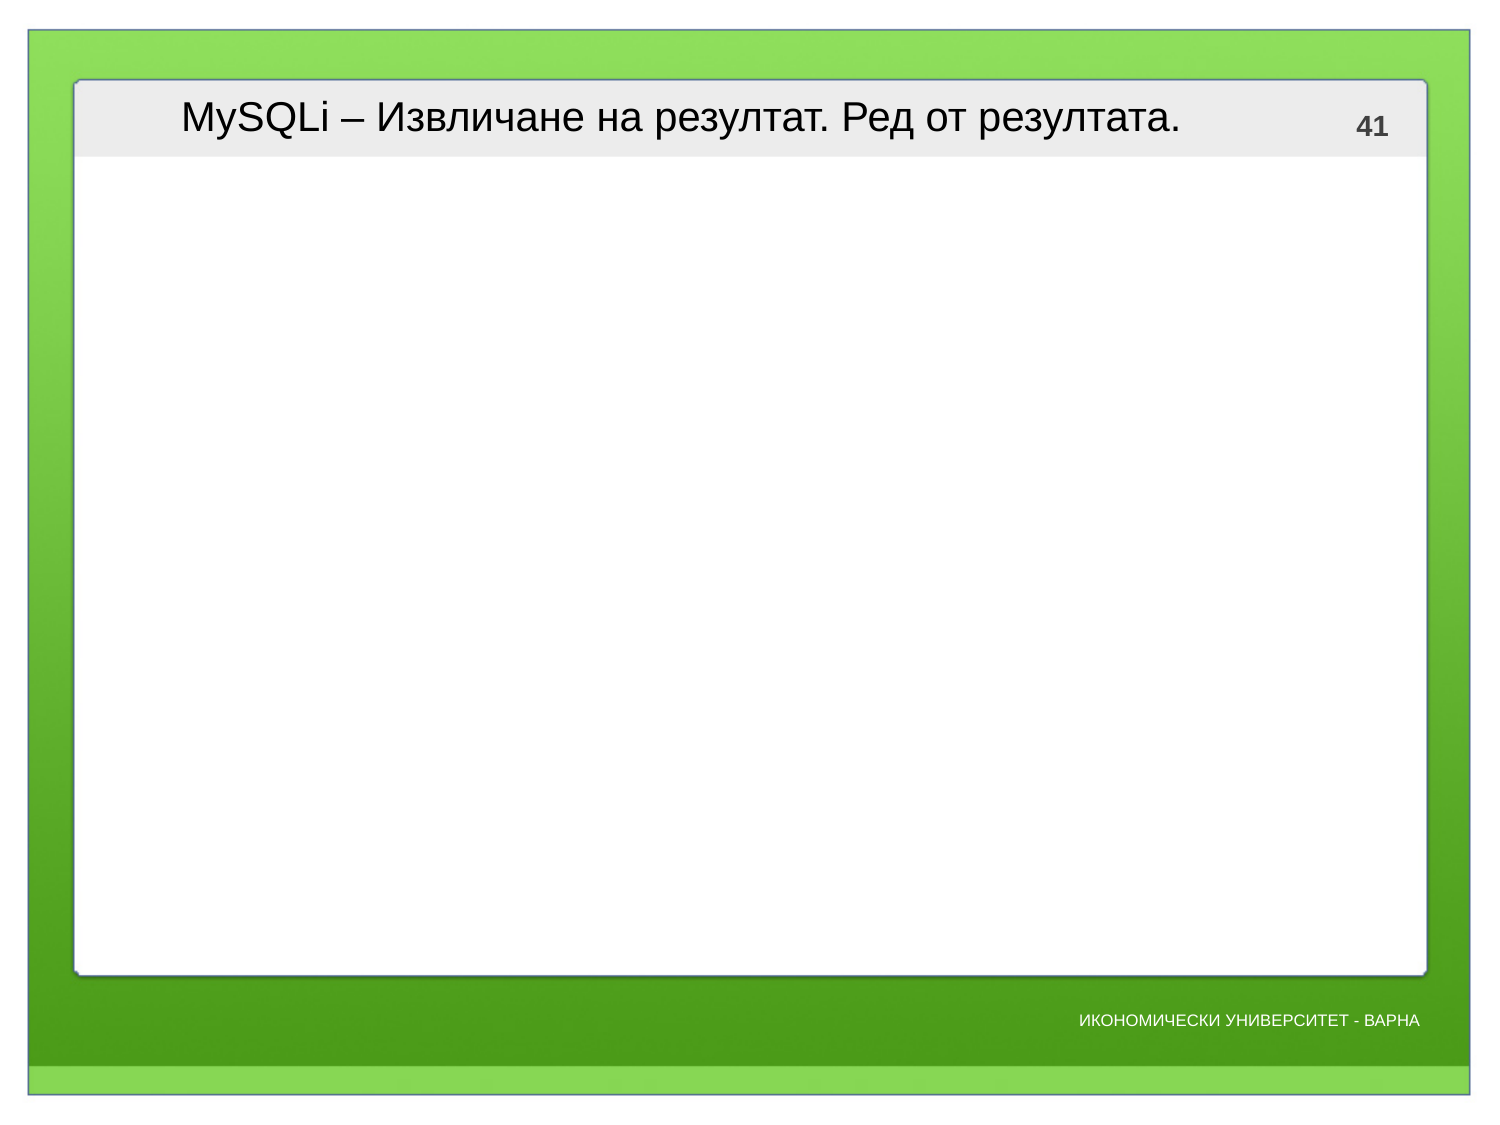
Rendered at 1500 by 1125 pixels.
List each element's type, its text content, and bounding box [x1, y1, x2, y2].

picture [0, 0, 1500, 1125]
title MySQLi – Извличане на резултат. Ред от резултата. [74, 74, 1288, 155]
